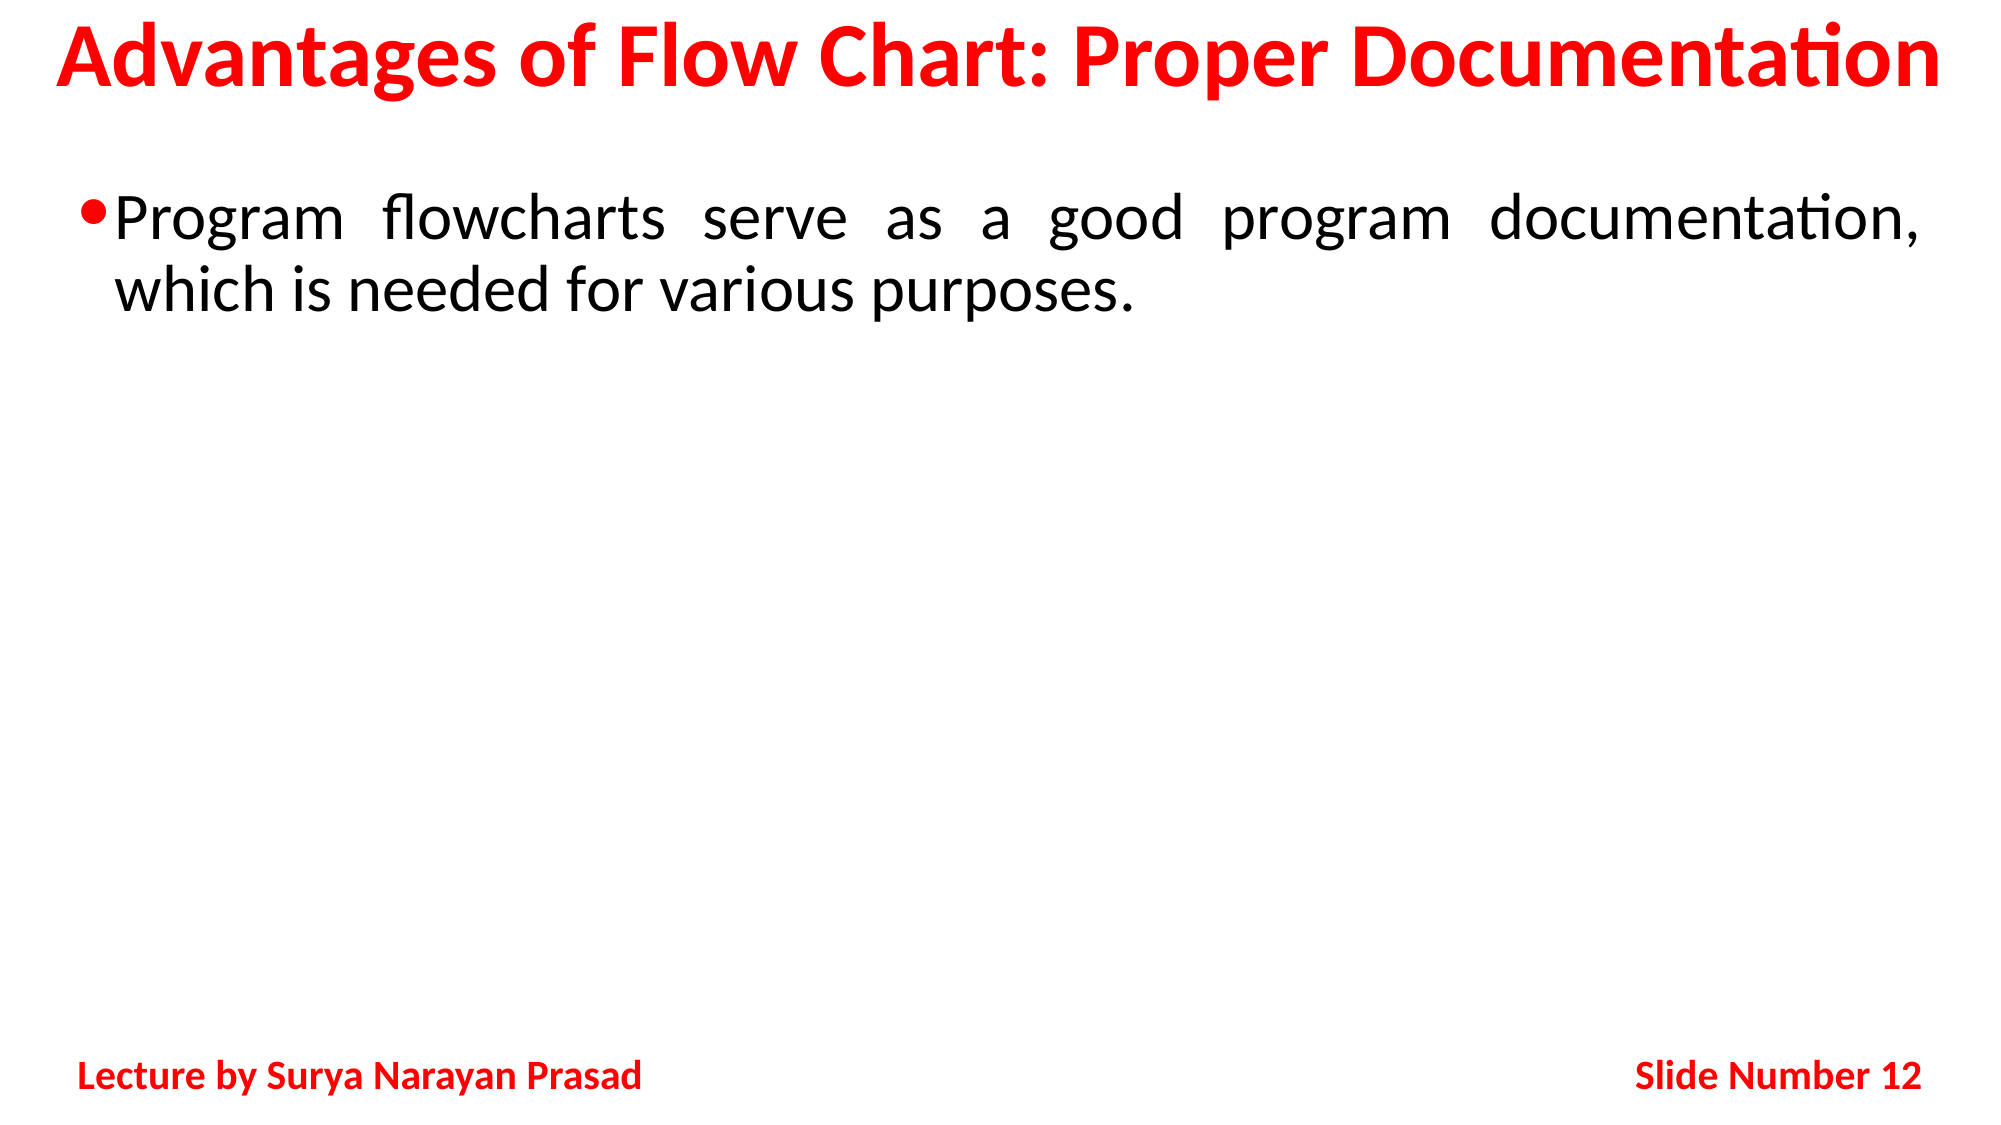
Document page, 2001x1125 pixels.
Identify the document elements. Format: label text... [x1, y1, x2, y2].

list Program flowcharts serve as a good program documentation, which is needed for various purposes. [62, 174, 1938, 971]
slide_number Slide Number 12 [1524, 1042, 1938, 1103]
title Advantages of Flow Chart: Proper Documentation [0, 0, 2000, 125]
footer Lecture by Surya Narayan Prasad [62, 1042, 688, 1103]
